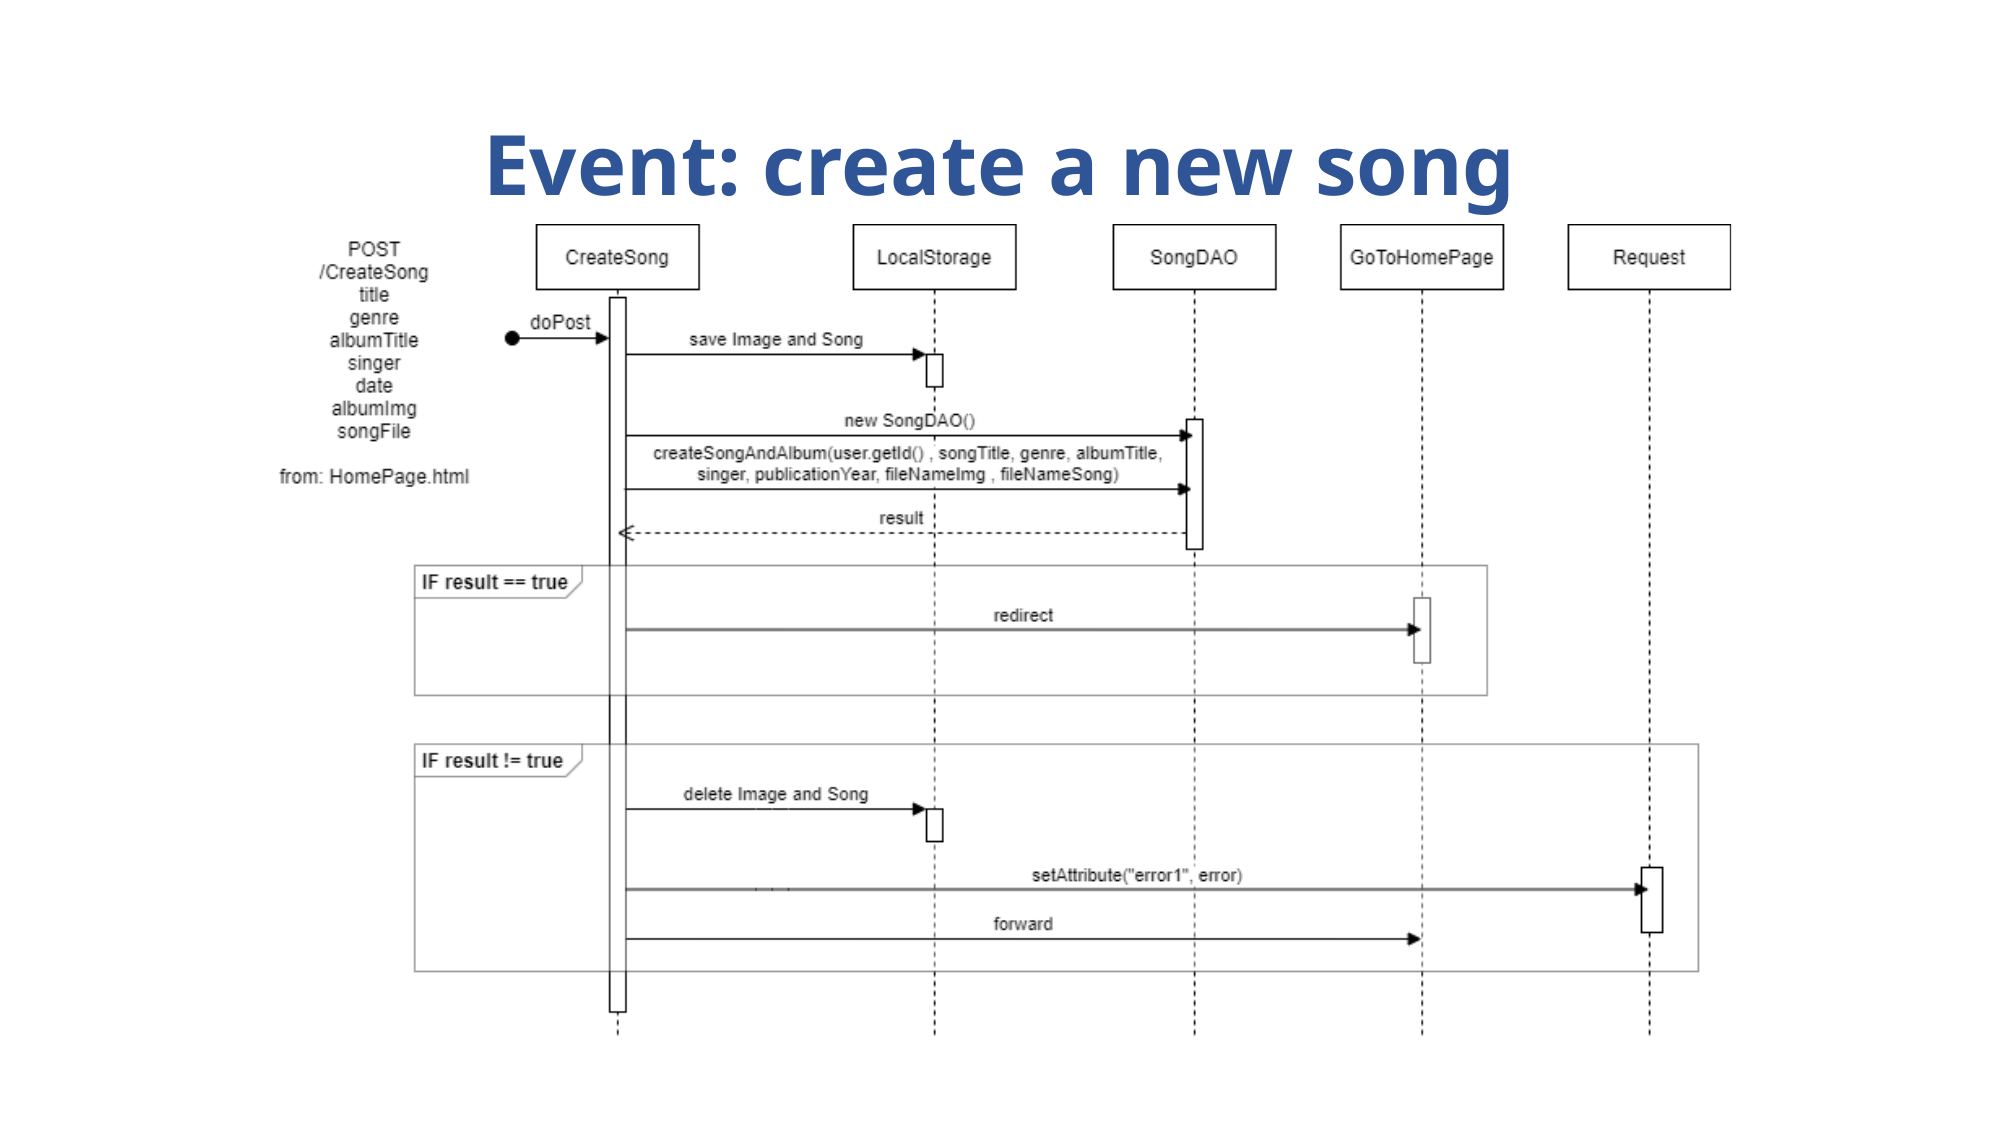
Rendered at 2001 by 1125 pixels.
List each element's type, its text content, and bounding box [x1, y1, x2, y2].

title Event: create a new song [137, 59, 1863, 278]
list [268, 224, 1732, 1037]
